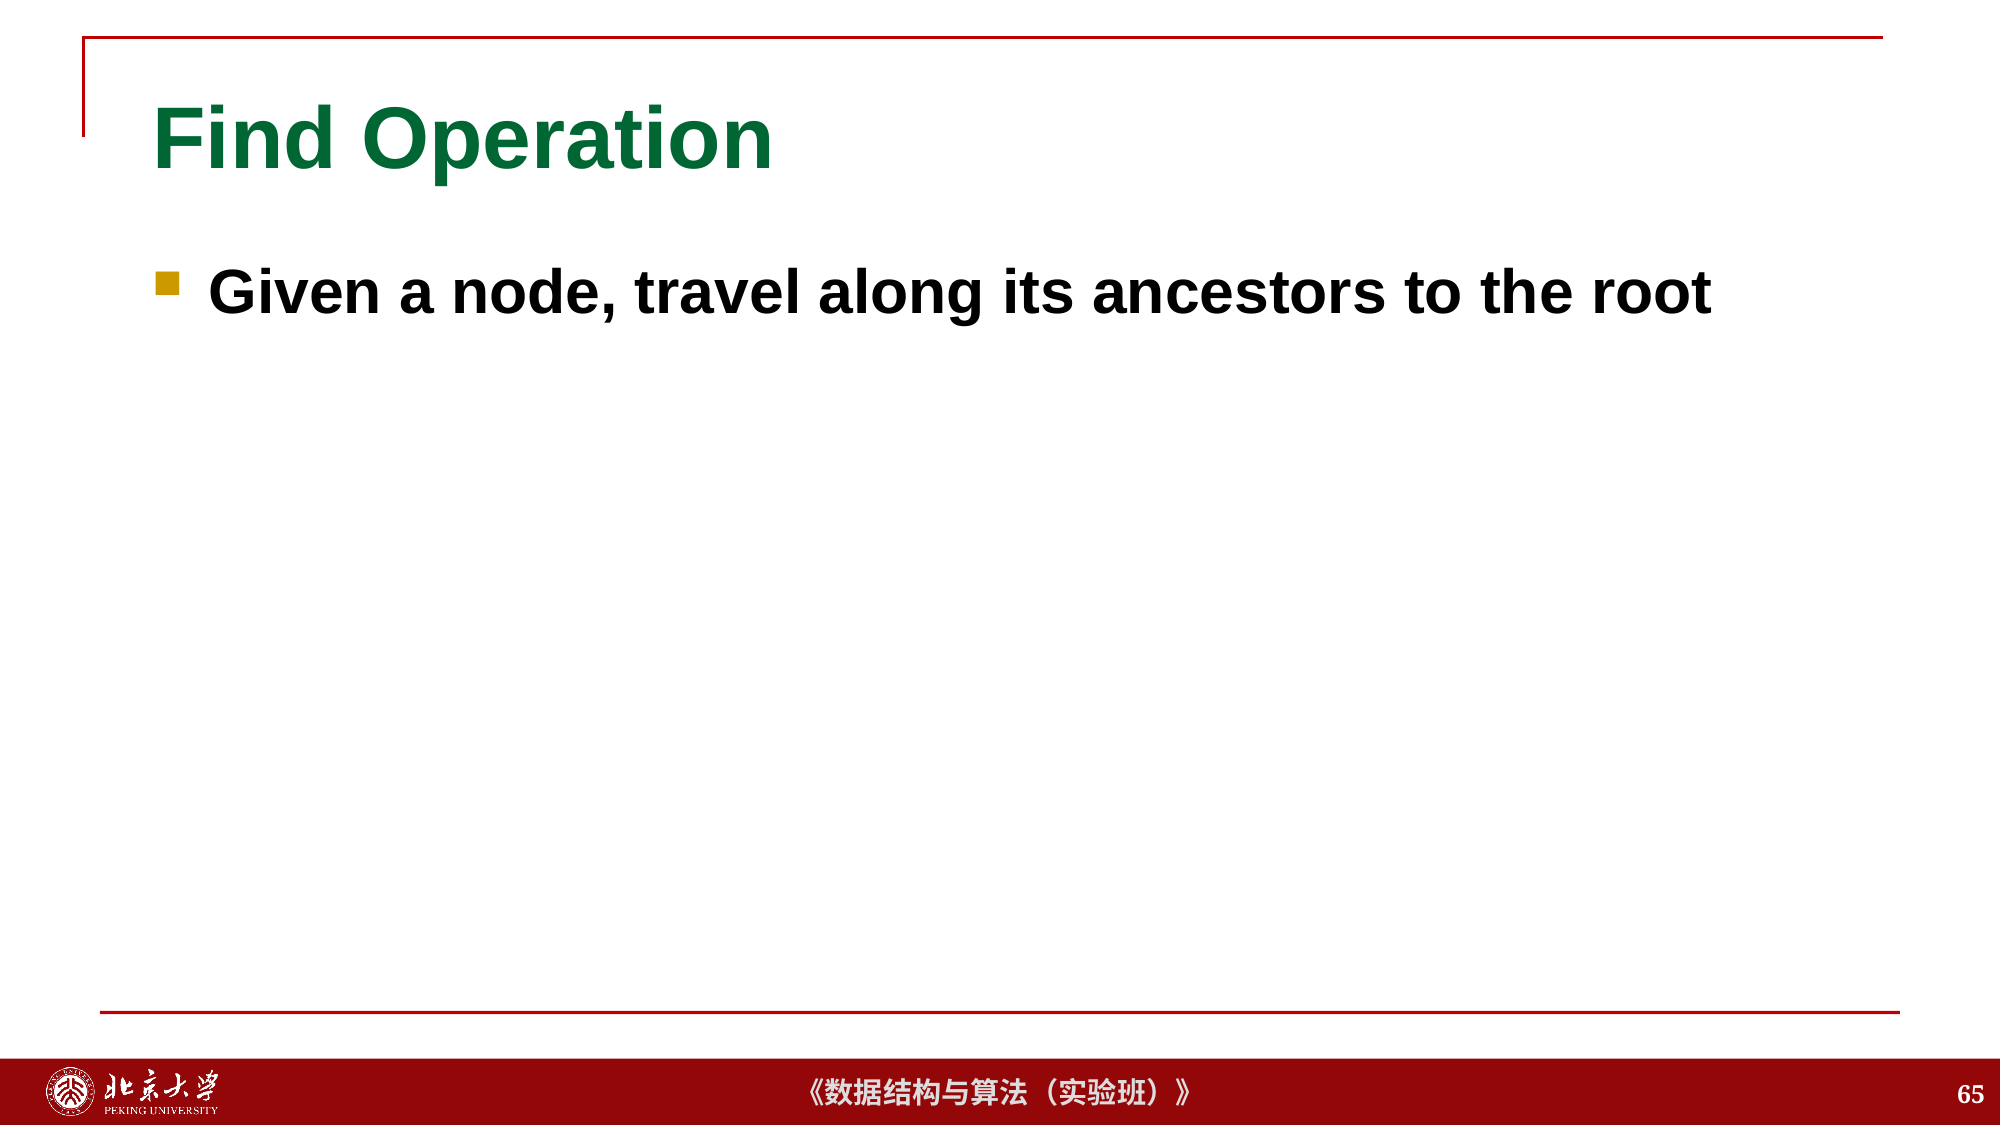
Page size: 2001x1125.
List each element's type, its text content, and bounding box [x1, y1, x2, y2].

slide_number 65 [1550, 1065, 2000, 1125]
list Given a node, travel along its ancestors to the root [137, 243, 1863, 1017]
picture [46, 1067, 218, 1116]
title Find Operation [137, 59, 1863, 209]
